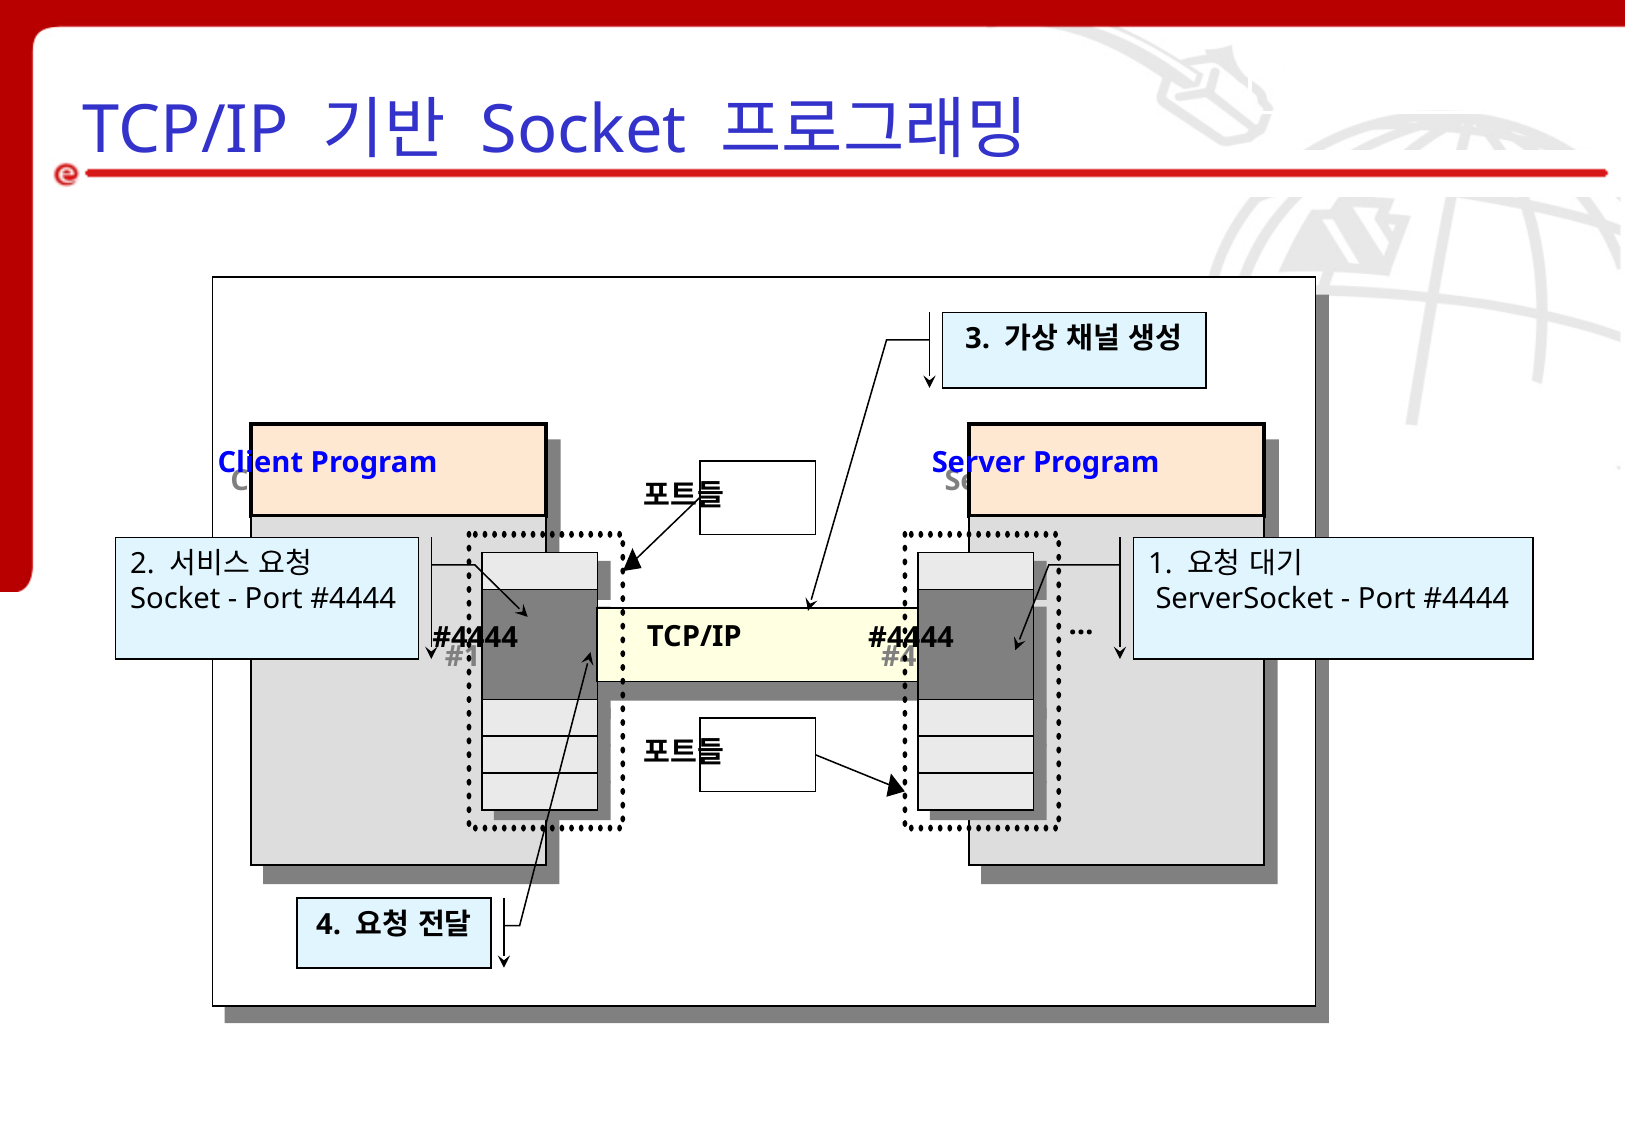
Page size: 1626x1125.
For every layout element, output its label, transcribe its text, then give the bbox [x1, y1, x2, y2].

text_box TCP/IP 기반 Socket 프로그래밍 [68, 78, 1230, 147]
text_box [115, 276, 1534, 1024]
picture [0, 0, 1625, 592]
